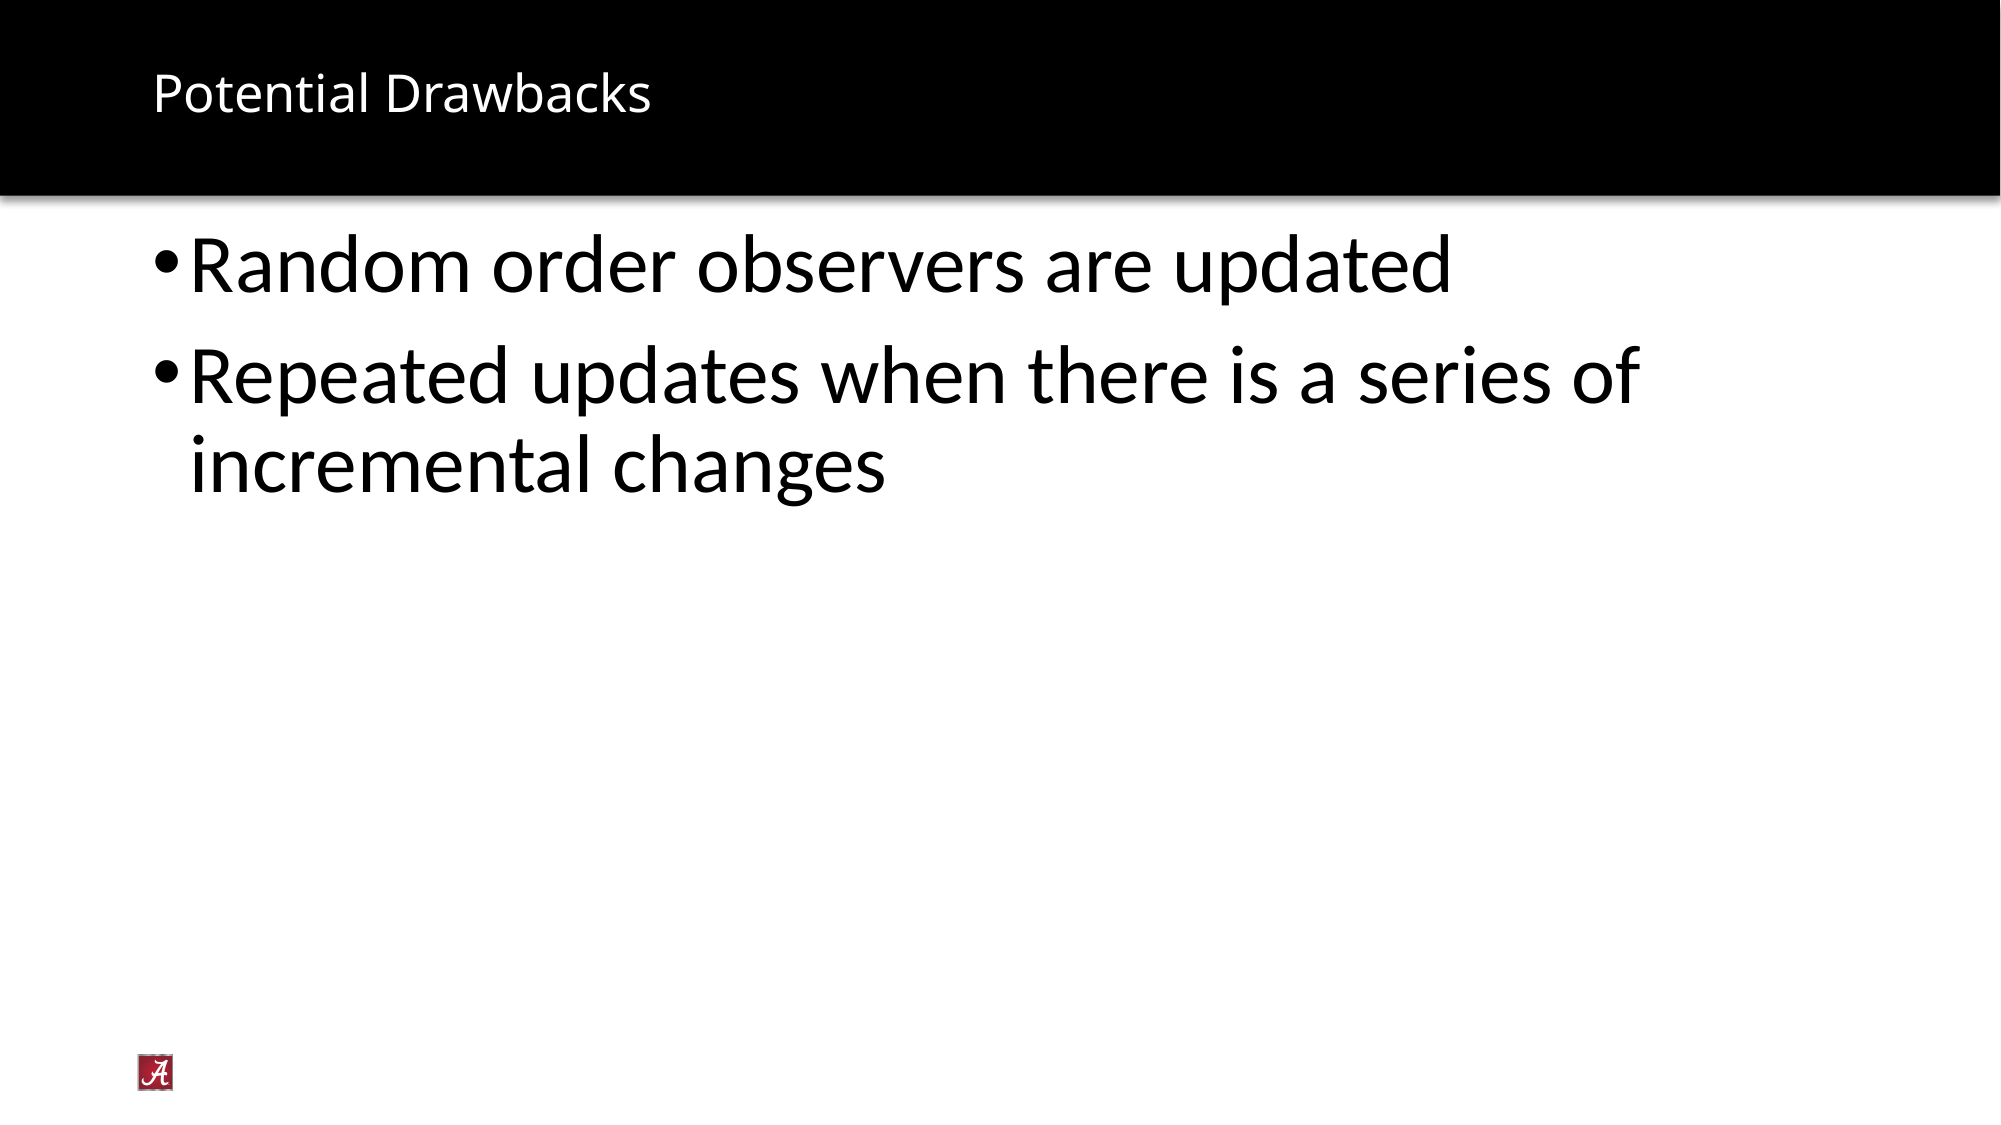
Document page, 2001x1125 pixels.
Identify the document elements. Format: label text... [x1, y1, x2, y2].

title Potential Drawbacks [137, 59, 1863, 196]
list Random order observers are updated Repeated updates when there is a series of incremental changes [137, 212, 1863, 1014]
